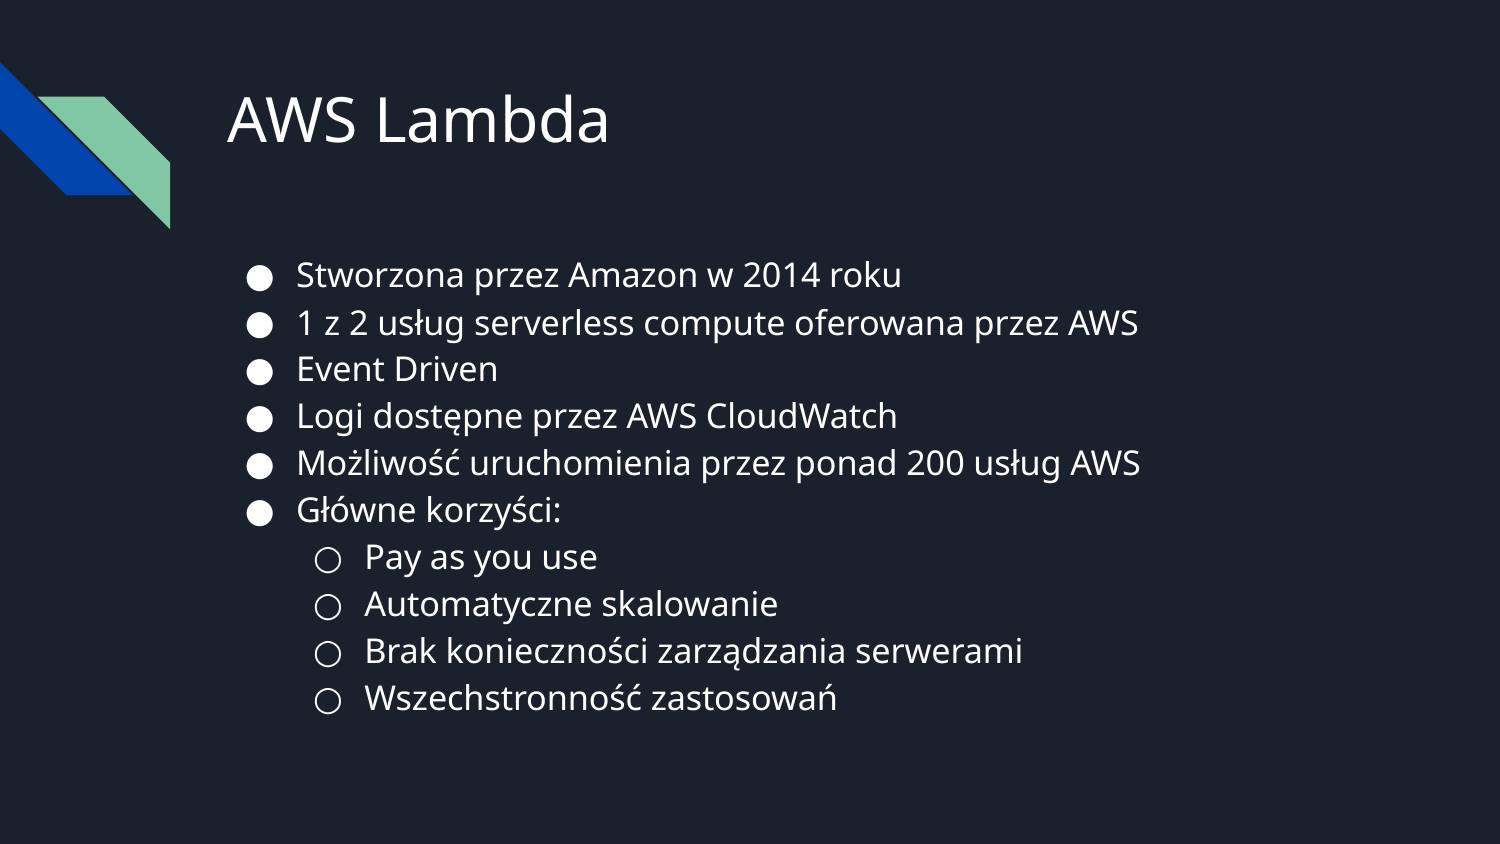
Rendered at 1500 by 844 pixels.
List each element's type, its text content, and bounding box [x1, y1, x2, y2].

title AWS Lambda [212, 64, 1368, 215]
list Stworzona przez Amazon w 2014 roku 1 z 2 usług serverless compute oferowana przez AWS Event Driven Logi dostępne przez AWS CloudWatch Możliwość uruchomienia przez ponad 200 usług AWS Główne korzyści: Pay as you use Automatyczne skalowanie Brak konieczności zarządzania serwerami Wszechstronność zastosowań [212, 232, 1221, 742]
